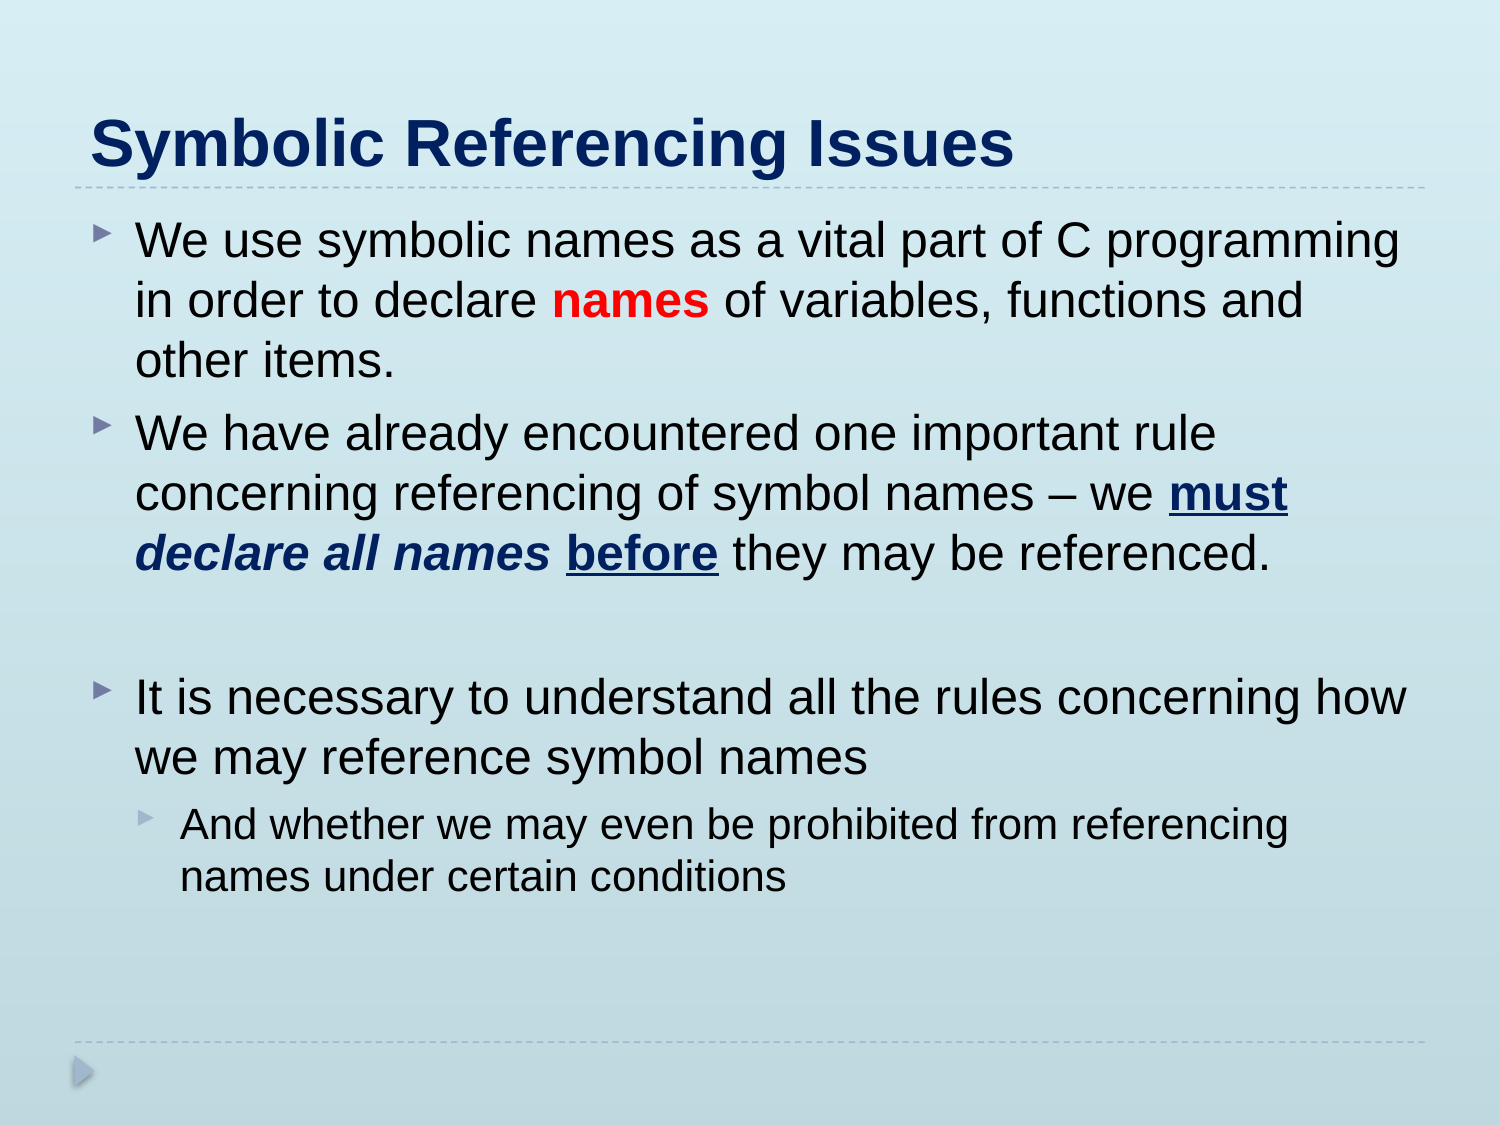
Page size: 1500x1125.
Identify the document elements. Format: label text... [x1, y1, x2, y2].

title Symbolic Referencing Issues [75, 24, 1425, 188]
list We use symbolic names as a vital part of C programming in order to declare names of variables, functions and other items. We have already encountered one important rule concerning referencing of symbol names – we must declare all names before they may be referenced. It is necessary to understand all the rules concerning how we may reference symbol names And whether we may even be prohibited from referencing names under certain conditions [75, 200, 1425, 1010]
